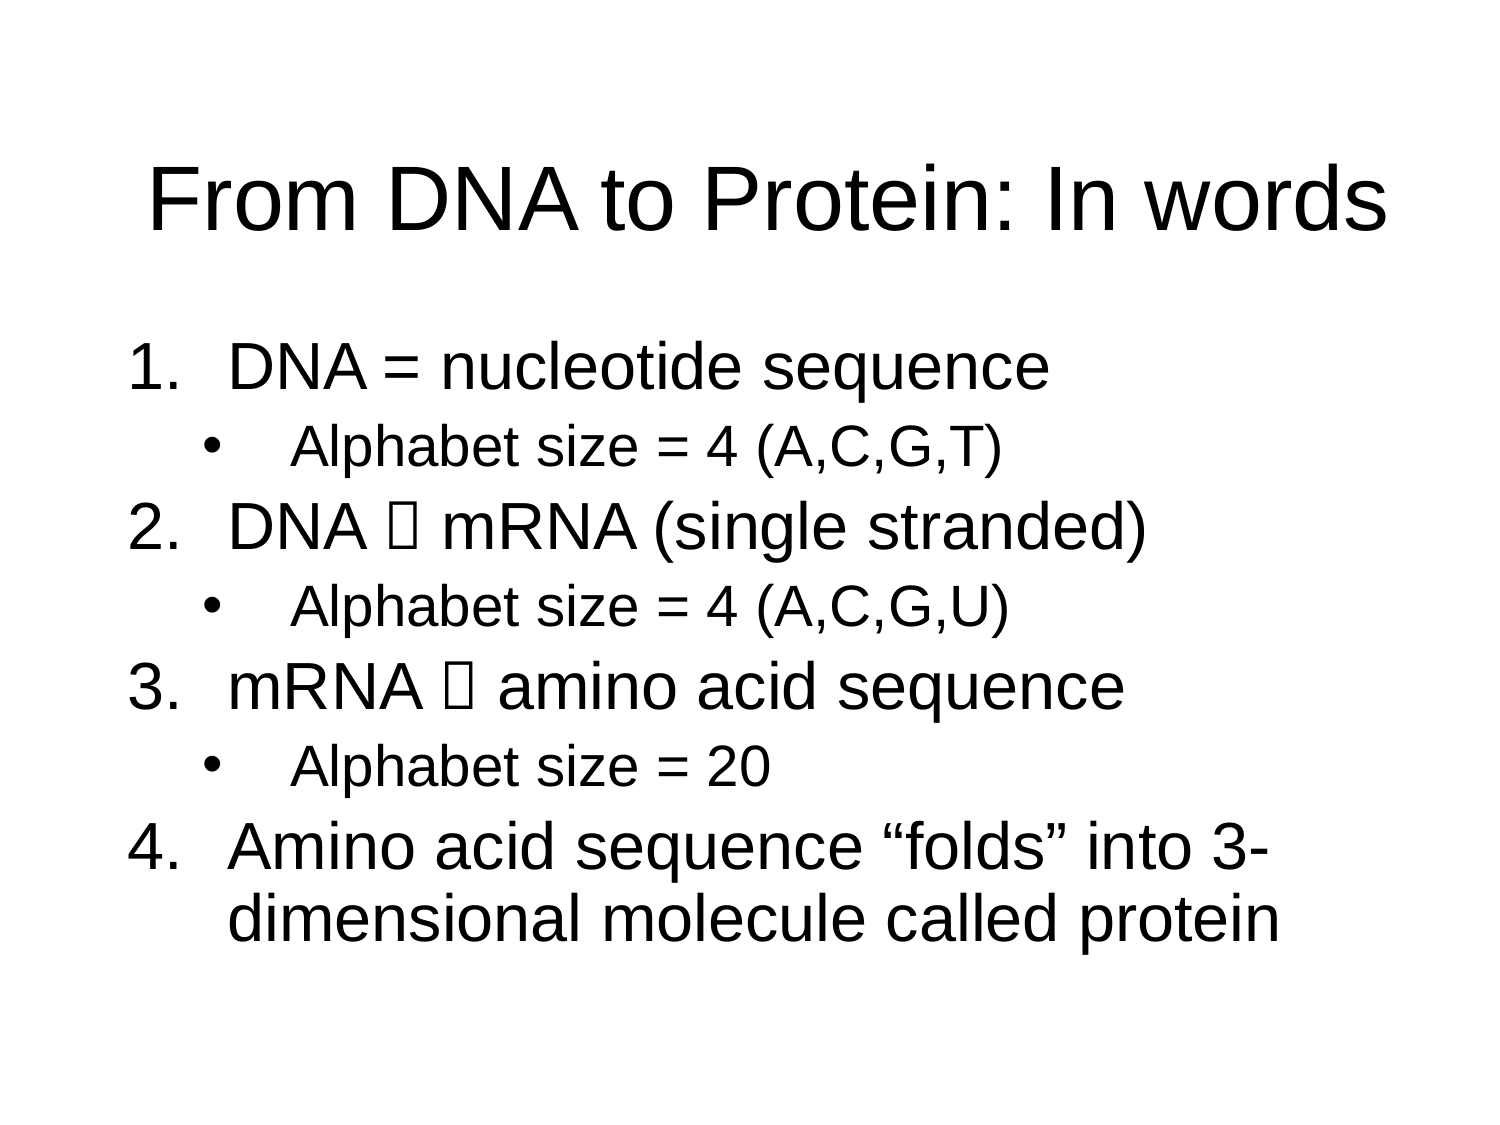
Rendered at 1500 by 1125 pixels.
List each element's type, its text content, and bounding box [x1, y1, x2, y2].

list DNA = nucleotide sequence Alphabet size = 4 (A,C,G,T) DNA  mRNA (single stranded) Alphabet size = 4 (A,C,G,U) mRNA  amino acid sequence Alphabet size = 20 Amino acid sequence “folds” into 3-dimensional molecule called protein [112, 324, 1388, 1000]
title From DNA to Protein: In words [112, 99, 1425, 288]
